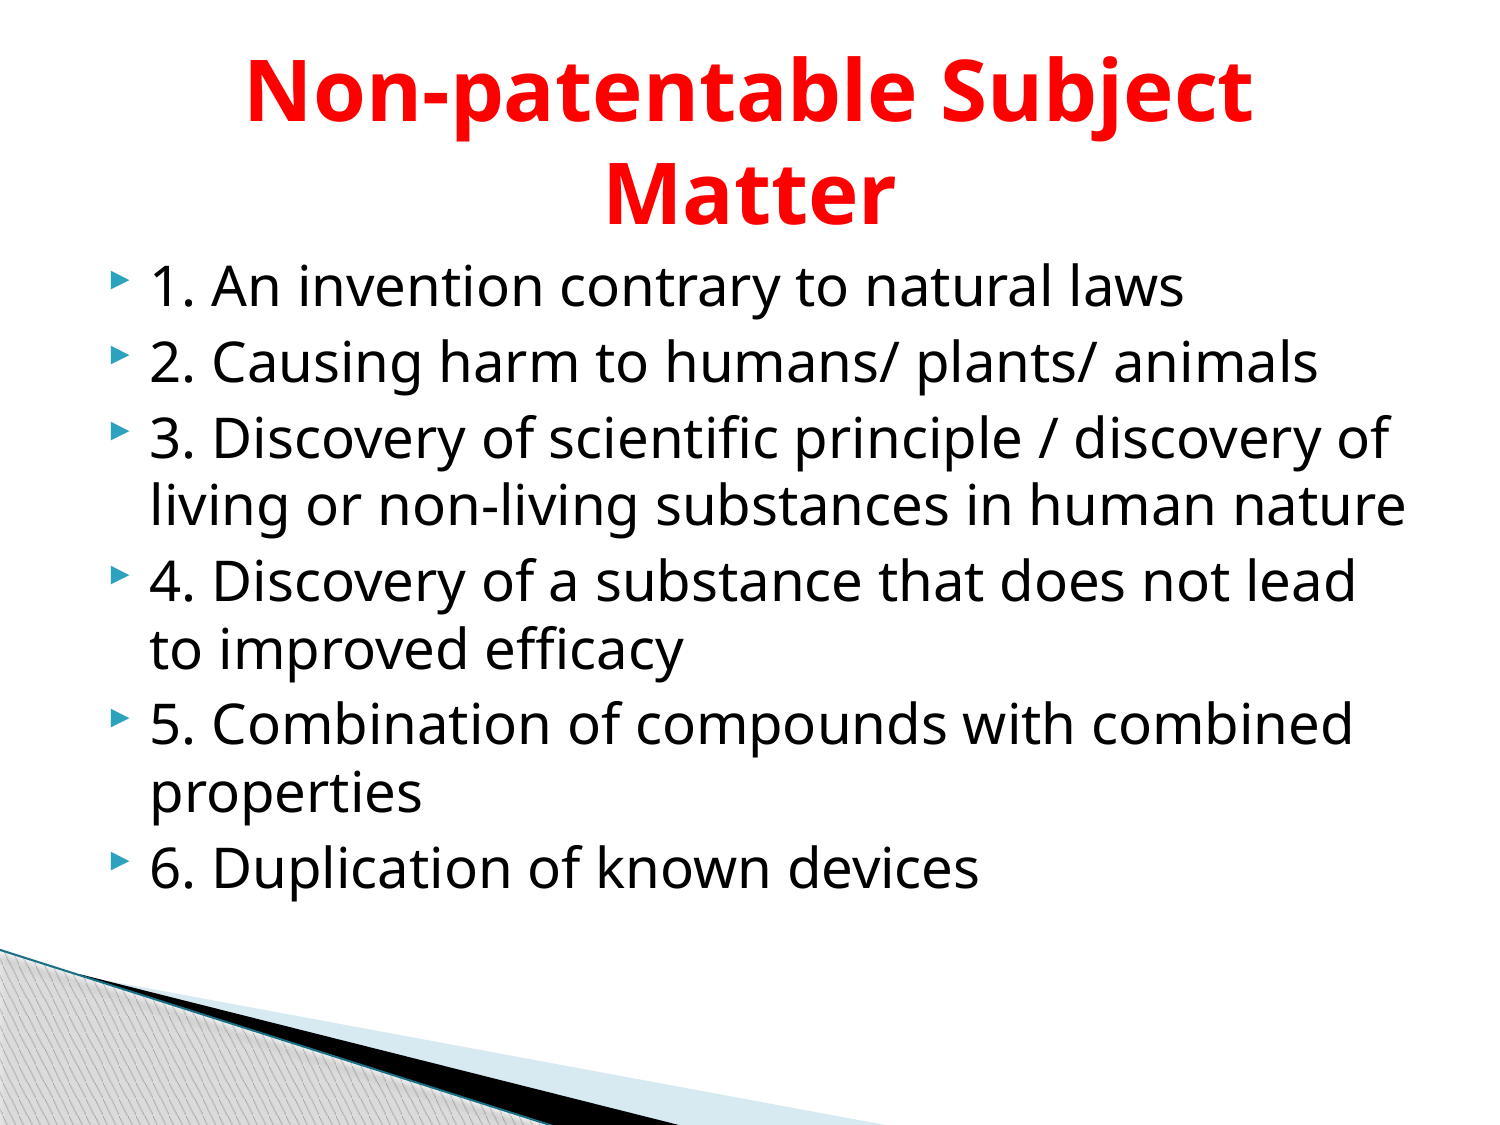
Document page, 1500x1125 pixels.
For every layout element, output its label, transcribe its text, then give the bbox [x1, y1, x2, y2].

list 1. An invention contrary to natural laws 2. Causing harm to humans/ plants/ animals 3. Discovery of scientific principle / discovery of living or non-living substances in human nature 4. Discovery of a substance that does not lead to improved efficacy 5. Combination of compounds with combined properties 6. Duplication of known devices [75, 243, 1425, 986]
title Non-patentable Subject Matter [75, 45, 1425, 233]
